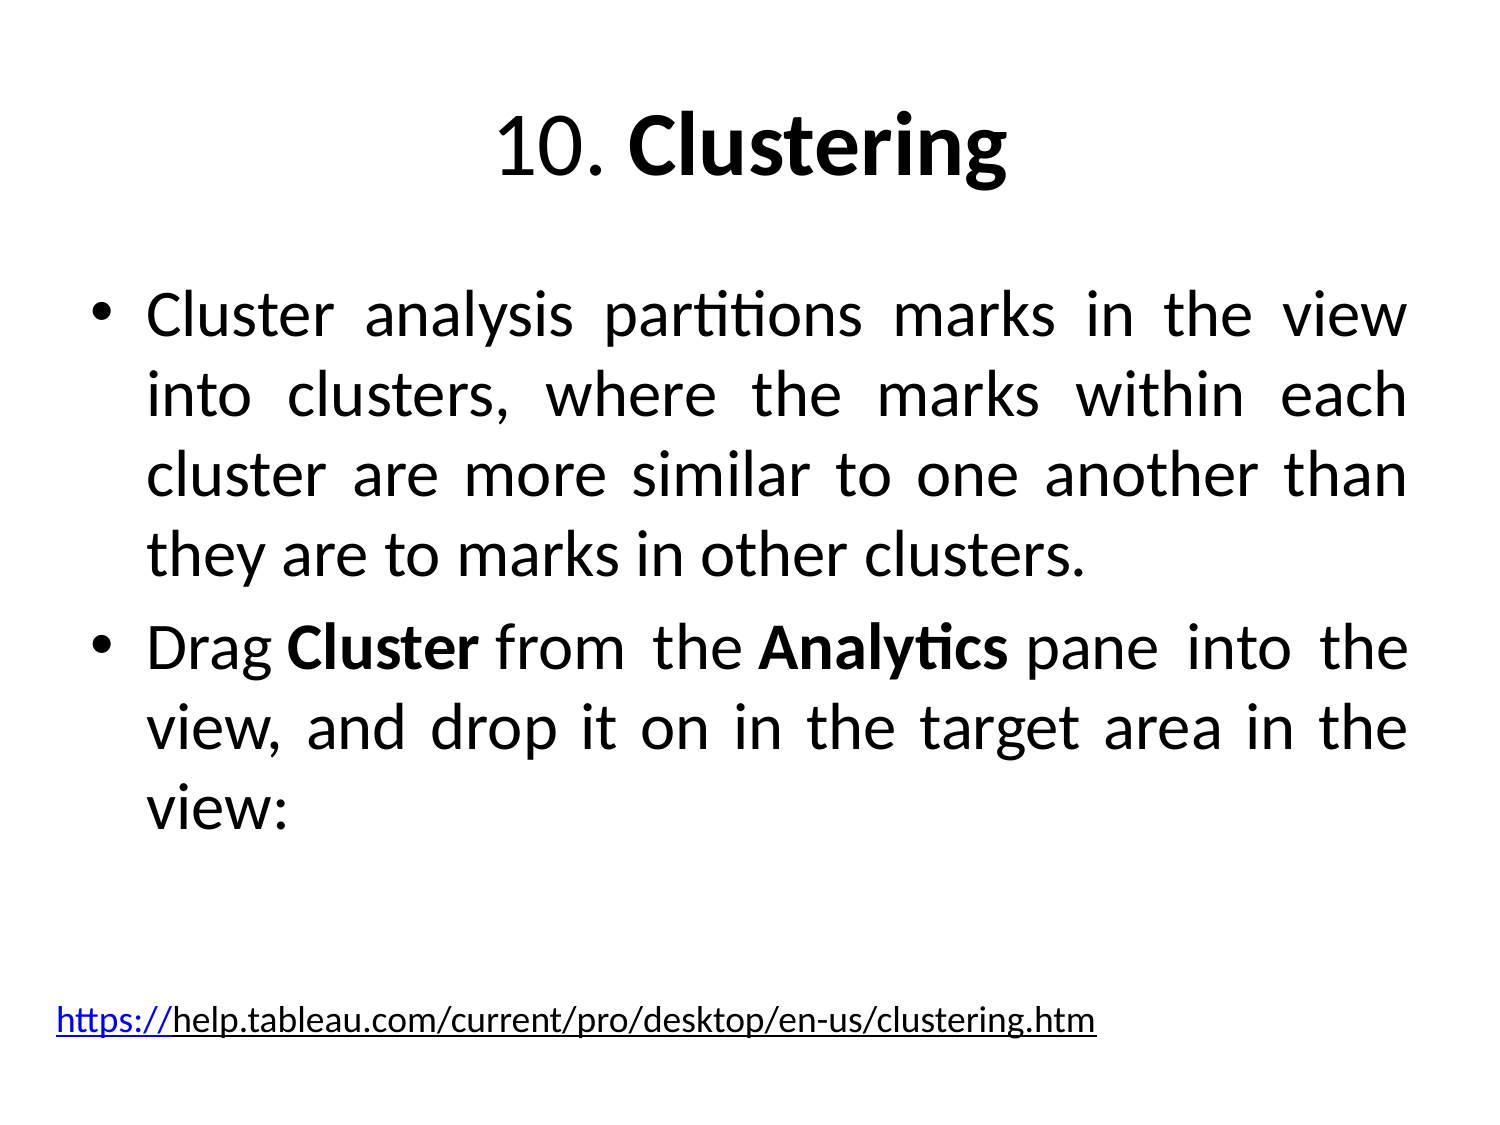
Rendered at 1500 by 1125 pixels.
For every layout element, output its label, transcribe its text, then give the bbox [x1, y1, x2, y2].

list Cluster analysis partitions marks in the view into clusters, where the marks within each cluster are more similar to one another than they are to marks in other clusters. Drag Cluster from the Analytics pane into the view, and drop it on in the target area in the view: [75, 262, 1425, 1005]
title 10. Clustering [75, 45, 1425, 233]
text_box https://help.tableau.com/current/pro/desktop/en-us/clustering.htm [41, 987, 1329, 1048]
